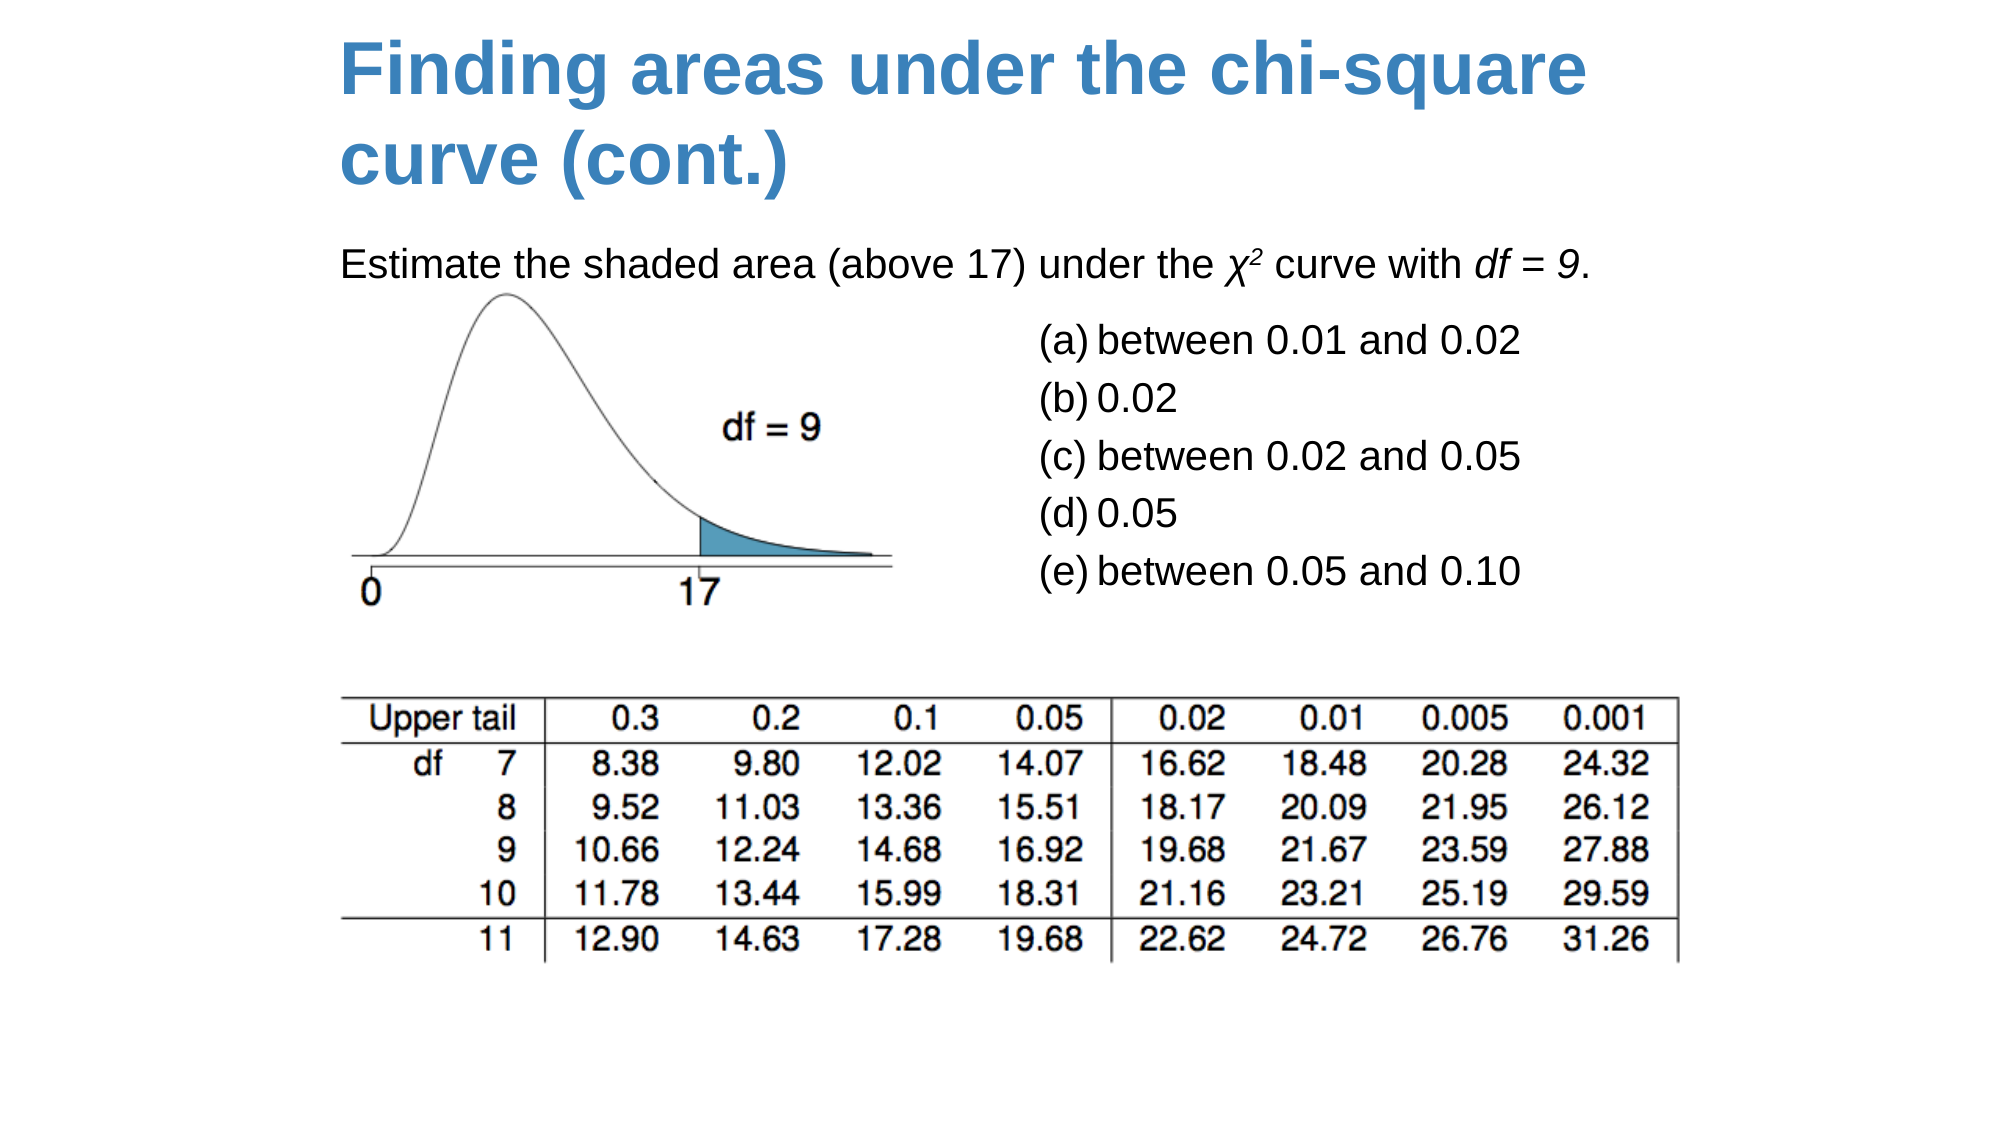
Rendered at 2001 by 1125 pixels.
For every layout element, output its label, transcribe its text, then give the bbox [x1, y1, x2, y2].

picture [338, 290, 902, 618]
picture [338, 693, 1683, 976]
list between 0.01 and 0.02 0.02 between 0.02 and 0.05 0.05 between 0.05 and 0.10 [1006, 290, 1659, 606]
title Finding areas under the chi-square curve (cont.) [324, 26, 1675, 215]
list Estimate the shaded area (above 17) under the χ2 curve with df = 9. [325, 214, 1639, 291]
